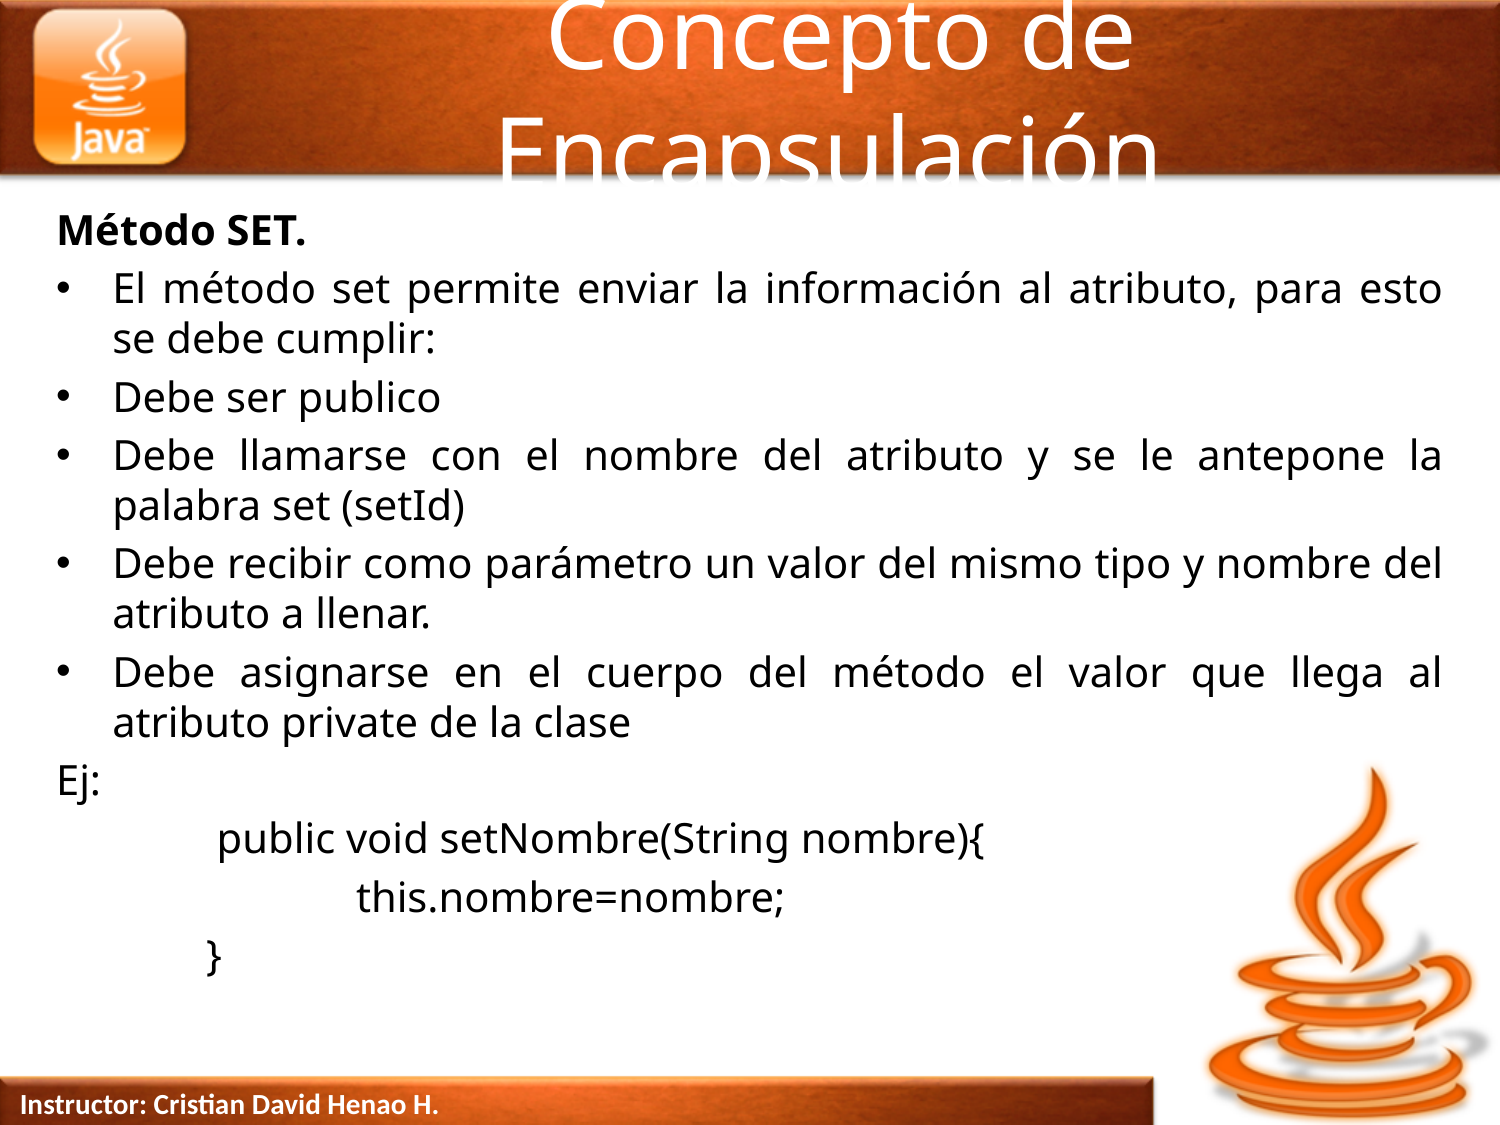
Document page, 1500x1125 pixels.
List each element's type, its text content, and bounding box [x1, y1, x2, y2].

text_box Instructor: Cristian David Henao H. [4, 1082, 1140, 1124]
title Concepto de Encapsulación [183, 0, 1500, 183]
picture [0, 0, 1500, 1125]
list Método SET. El método set permite enviar la información al atributo, para esto se debe cumplir: Debe ser publico Debe llamarse con el nombre del atributo y se le antepone la palabra set (setId) Debe recibir como parámetro un valor del mismo tipo y nombre del atributo a llenar. Debe asignarse en el cuerpo del método el valor que llega al atributo private de la clase Ej: public void setNombre(String nombre){ this.nombre=nombre; } [40, 196, 1459, 1071]
